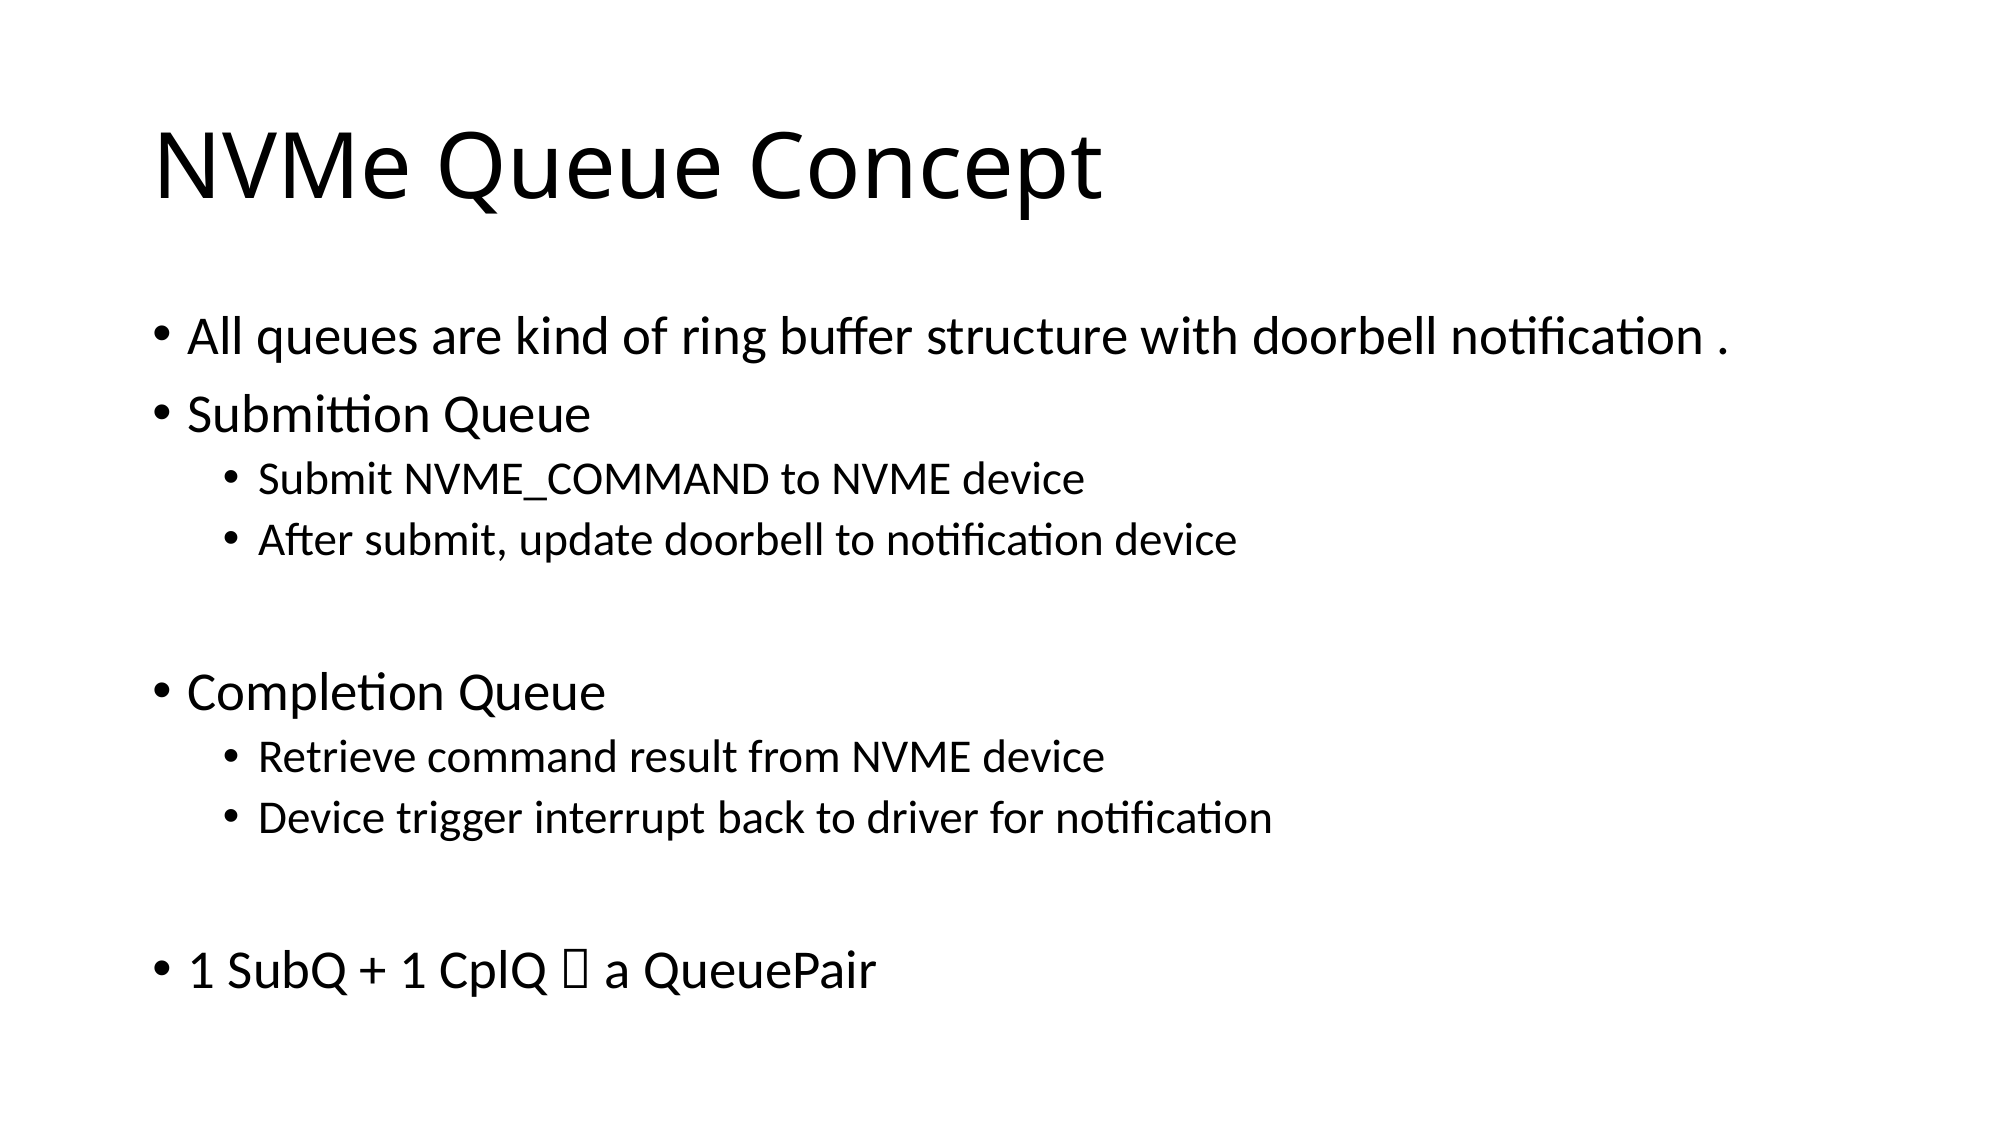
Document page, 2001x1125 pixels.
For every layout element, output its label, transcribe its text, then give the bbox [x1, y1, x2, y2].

title NVMe Queue Concept [137, 59, 1863, 278]
list All queues are kind of ring buffer structure with doorbell notification . Submittion Queue Submit NVME_COMMAND to NVME device After submit, update doorbell to notification device Completion Queue Retrieve command result from NVME device Device trigger interrupt back to driver for notification 1 SubQ + 1 CplQ  a QueuePair [137, 299, 1863, 1014]
